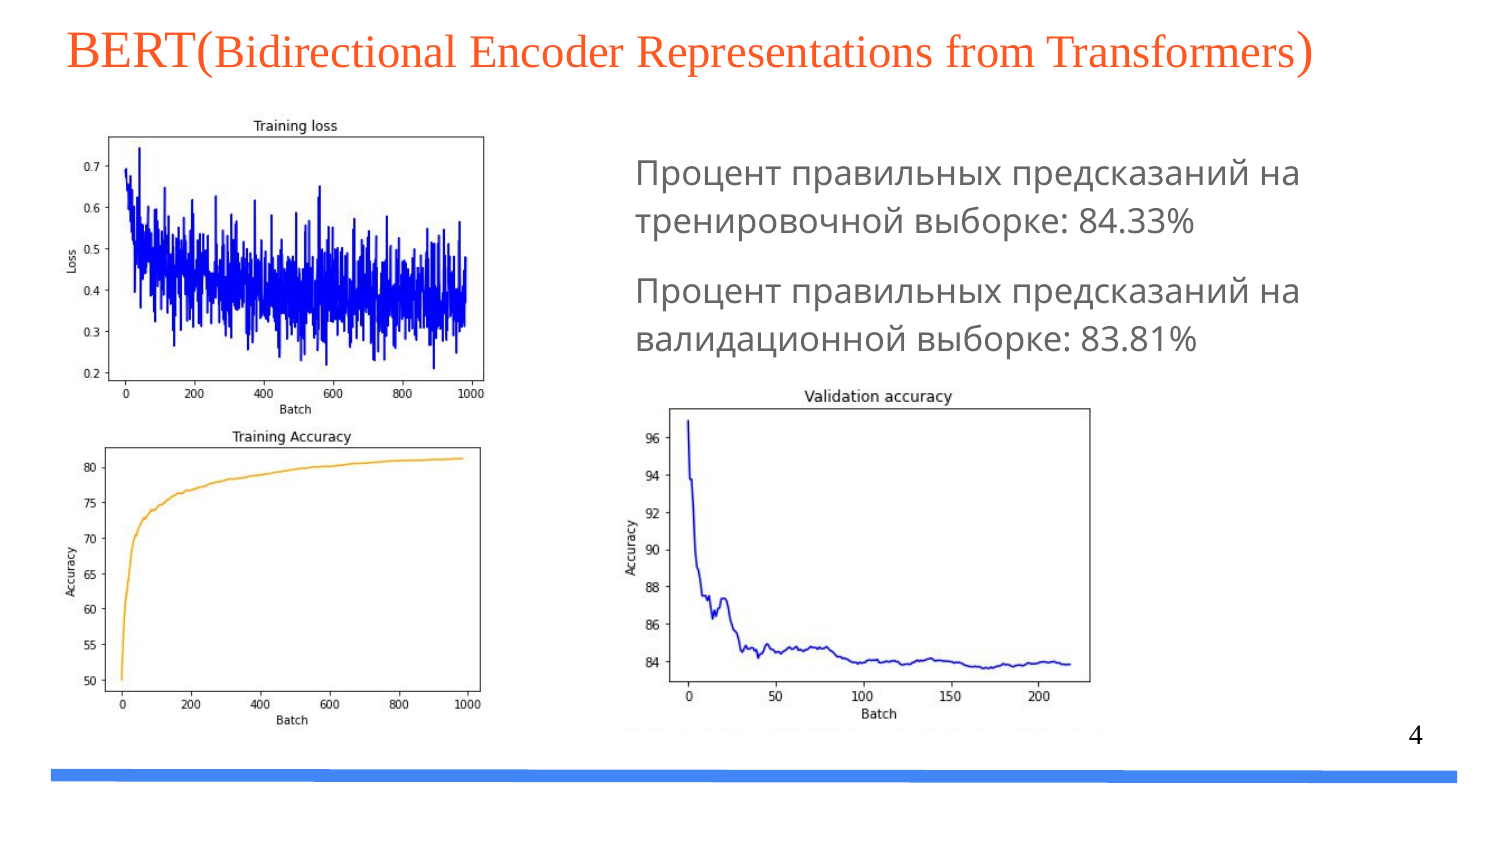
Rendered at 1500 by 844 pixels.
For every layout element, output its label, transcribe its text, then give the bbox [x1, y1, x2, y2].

subtitle 4 [1319, 691, 1467, 769]
picture [619, 381, 1107, 730]
title BERT(Bidirectional Encoder Representations from Transformers) [51, 0, 1449, 94]
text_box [50, 774, 1458, 778]
picture [50, 113, 538, 730]
list Процент правильных предсказаний на тренировочной выборке: 84.33% Процент правильных предсказаний на валидационной выборке: 83.81% [619, 129, 1468, 374]
